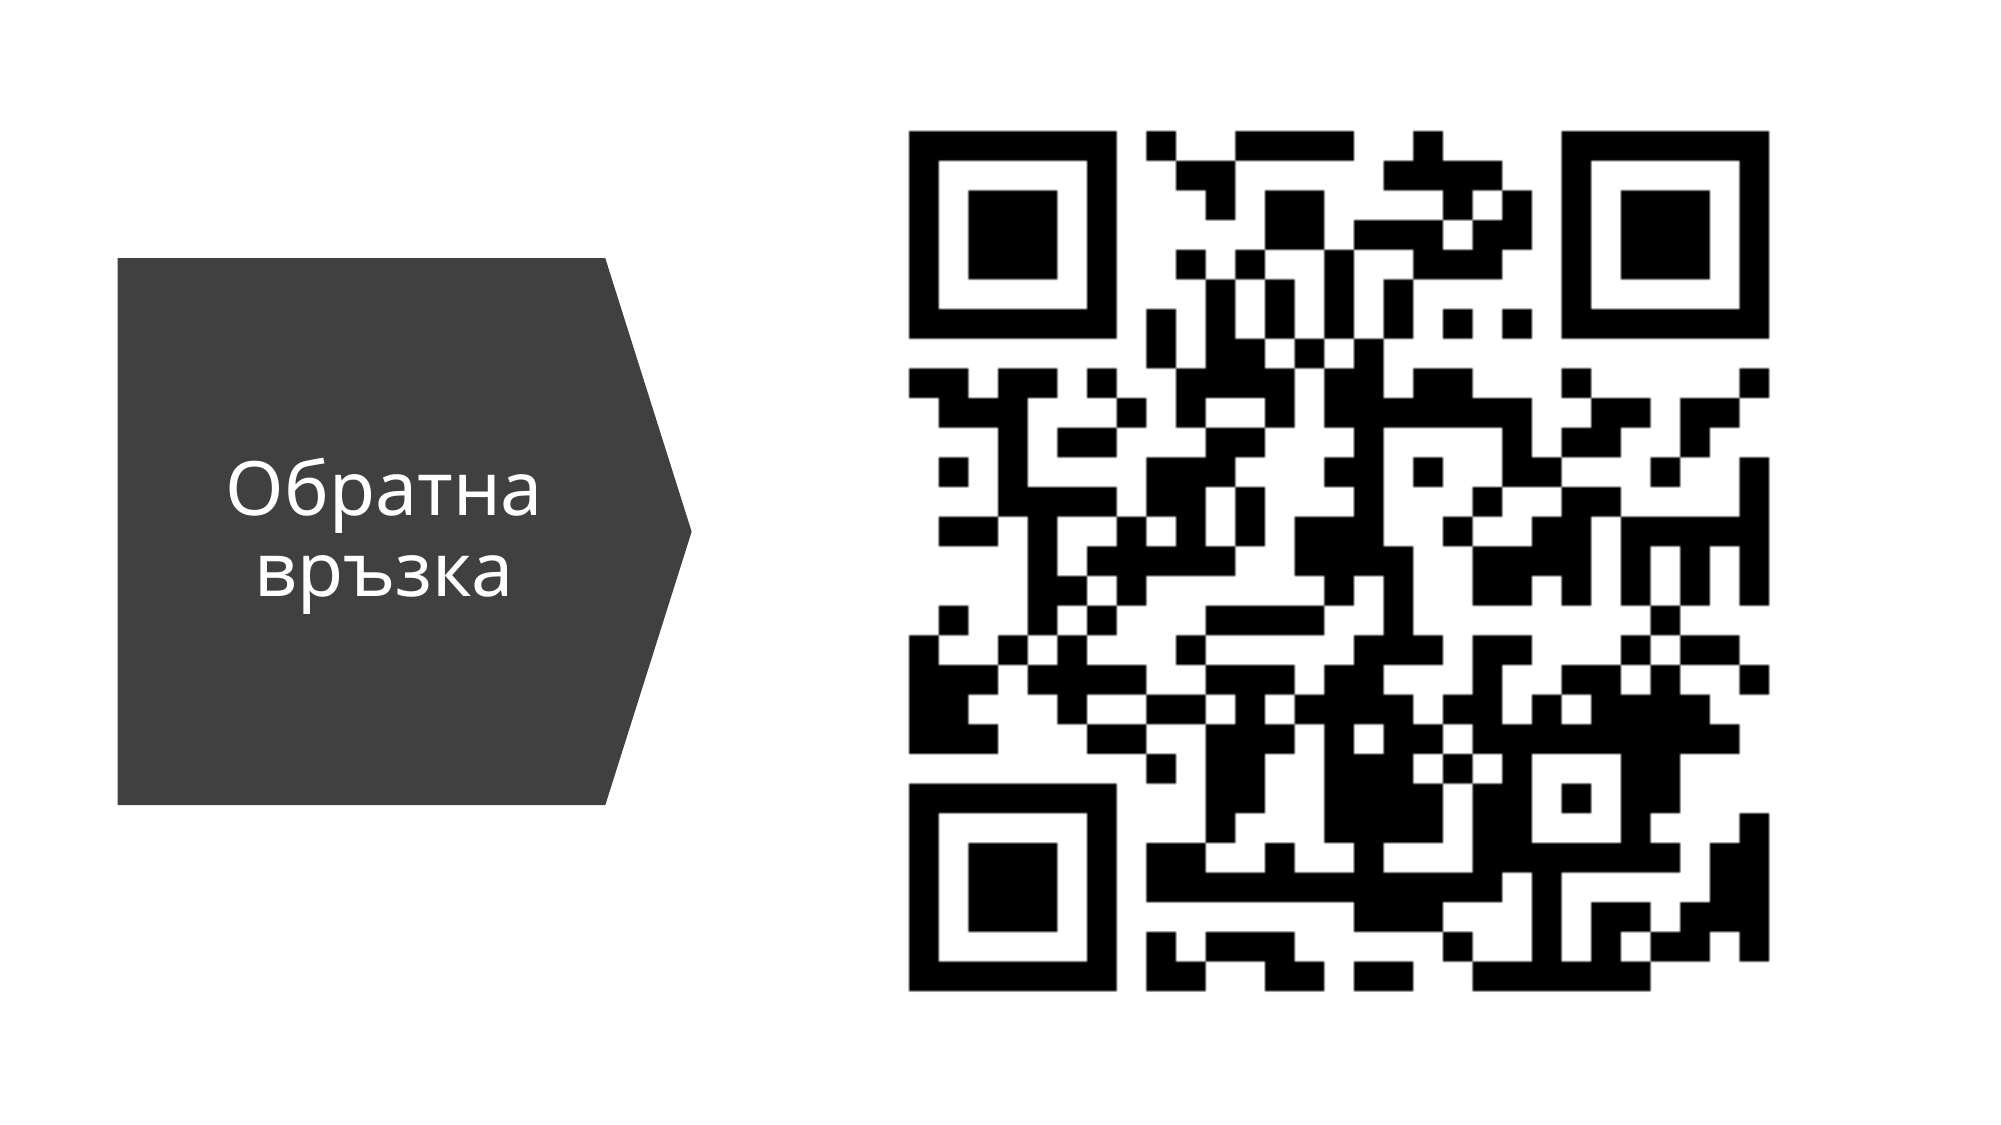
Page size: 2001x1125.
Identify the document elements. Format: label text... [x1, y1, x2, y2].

picture [882, 104, 1798, 1020]
text_box [116, 256, 694, 807]
title Обратна връзка [168, 322, 601, 741]
